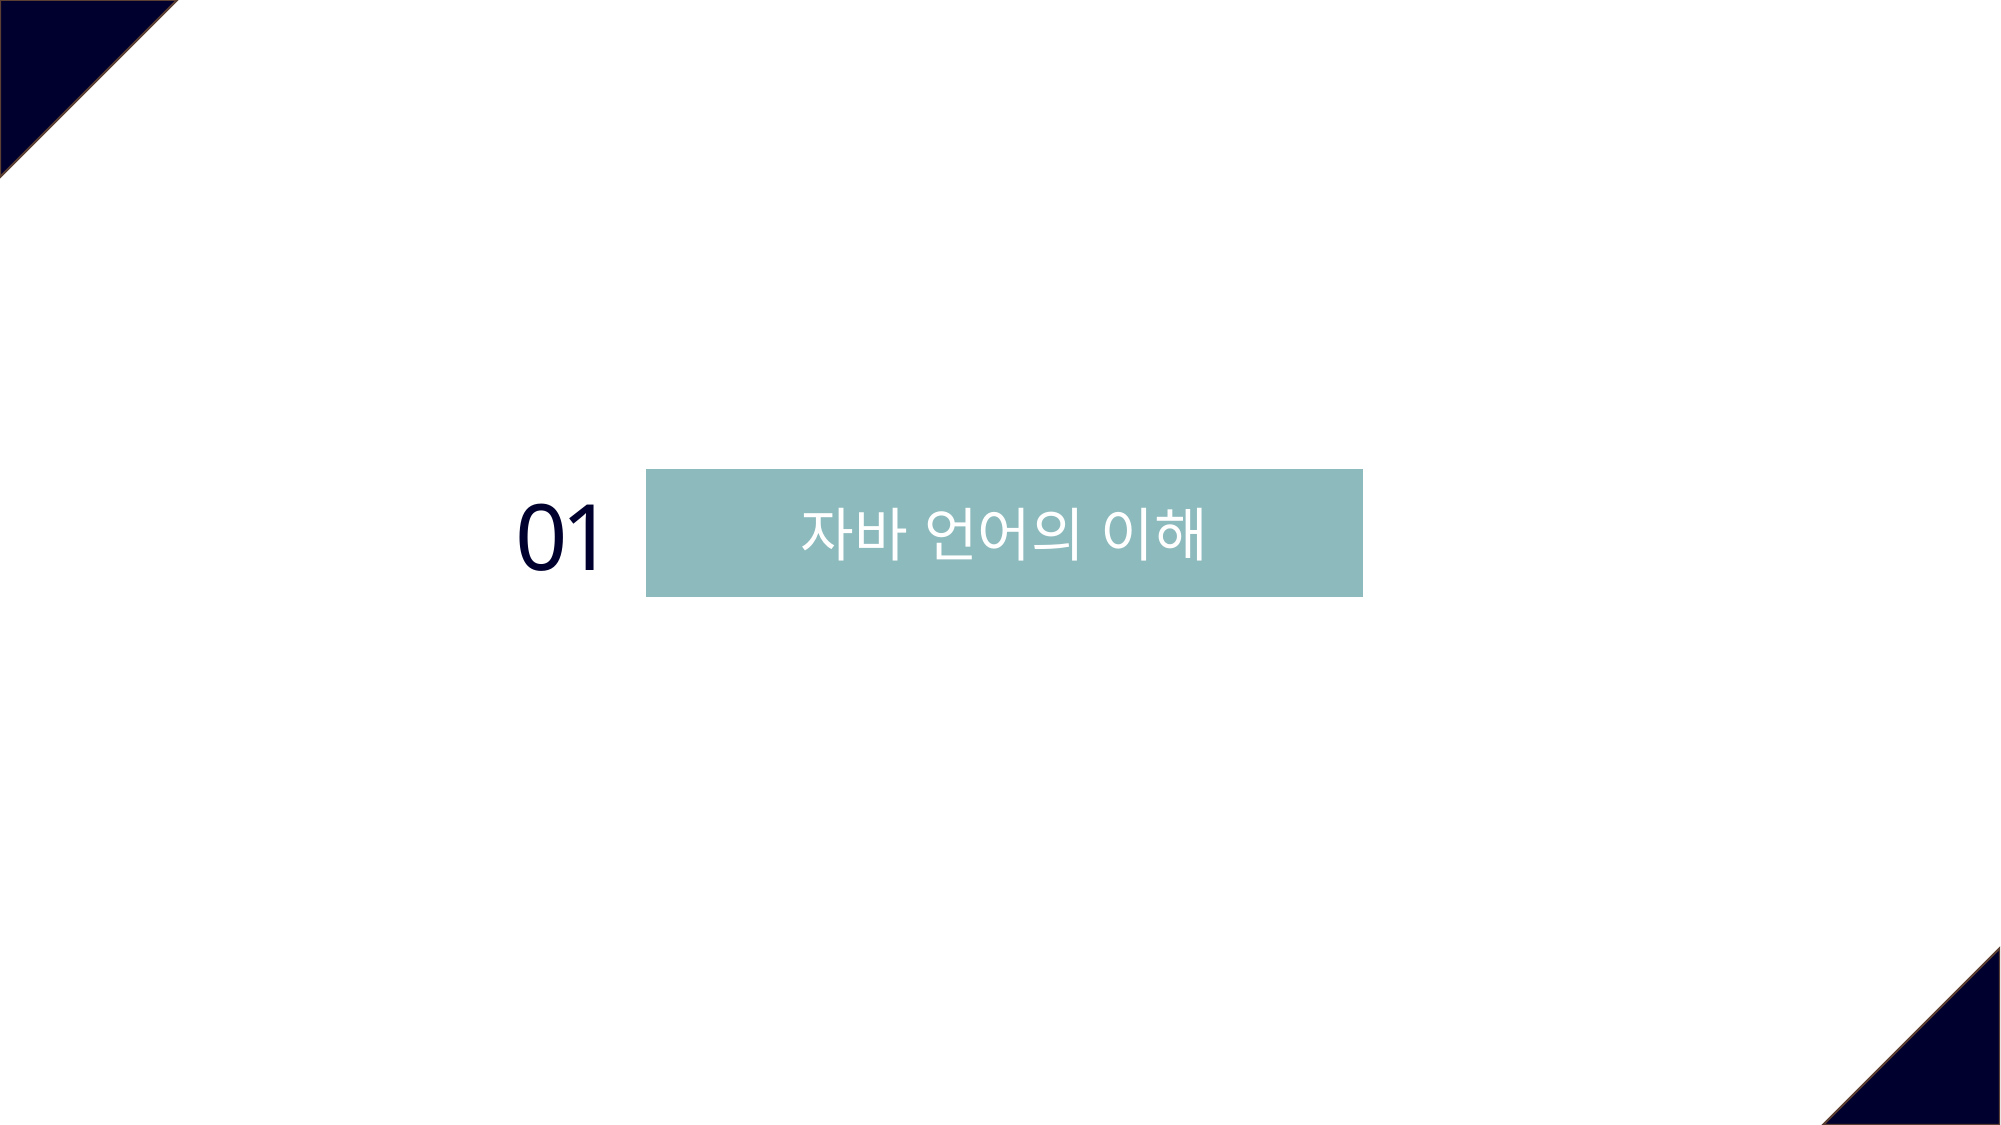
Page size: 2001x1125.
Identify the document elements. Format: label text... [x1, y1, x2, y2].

text_box 자바 언어의 이해 [646, 469, 1363, 597]
text_box 01 [500, 471, 630, 596]
